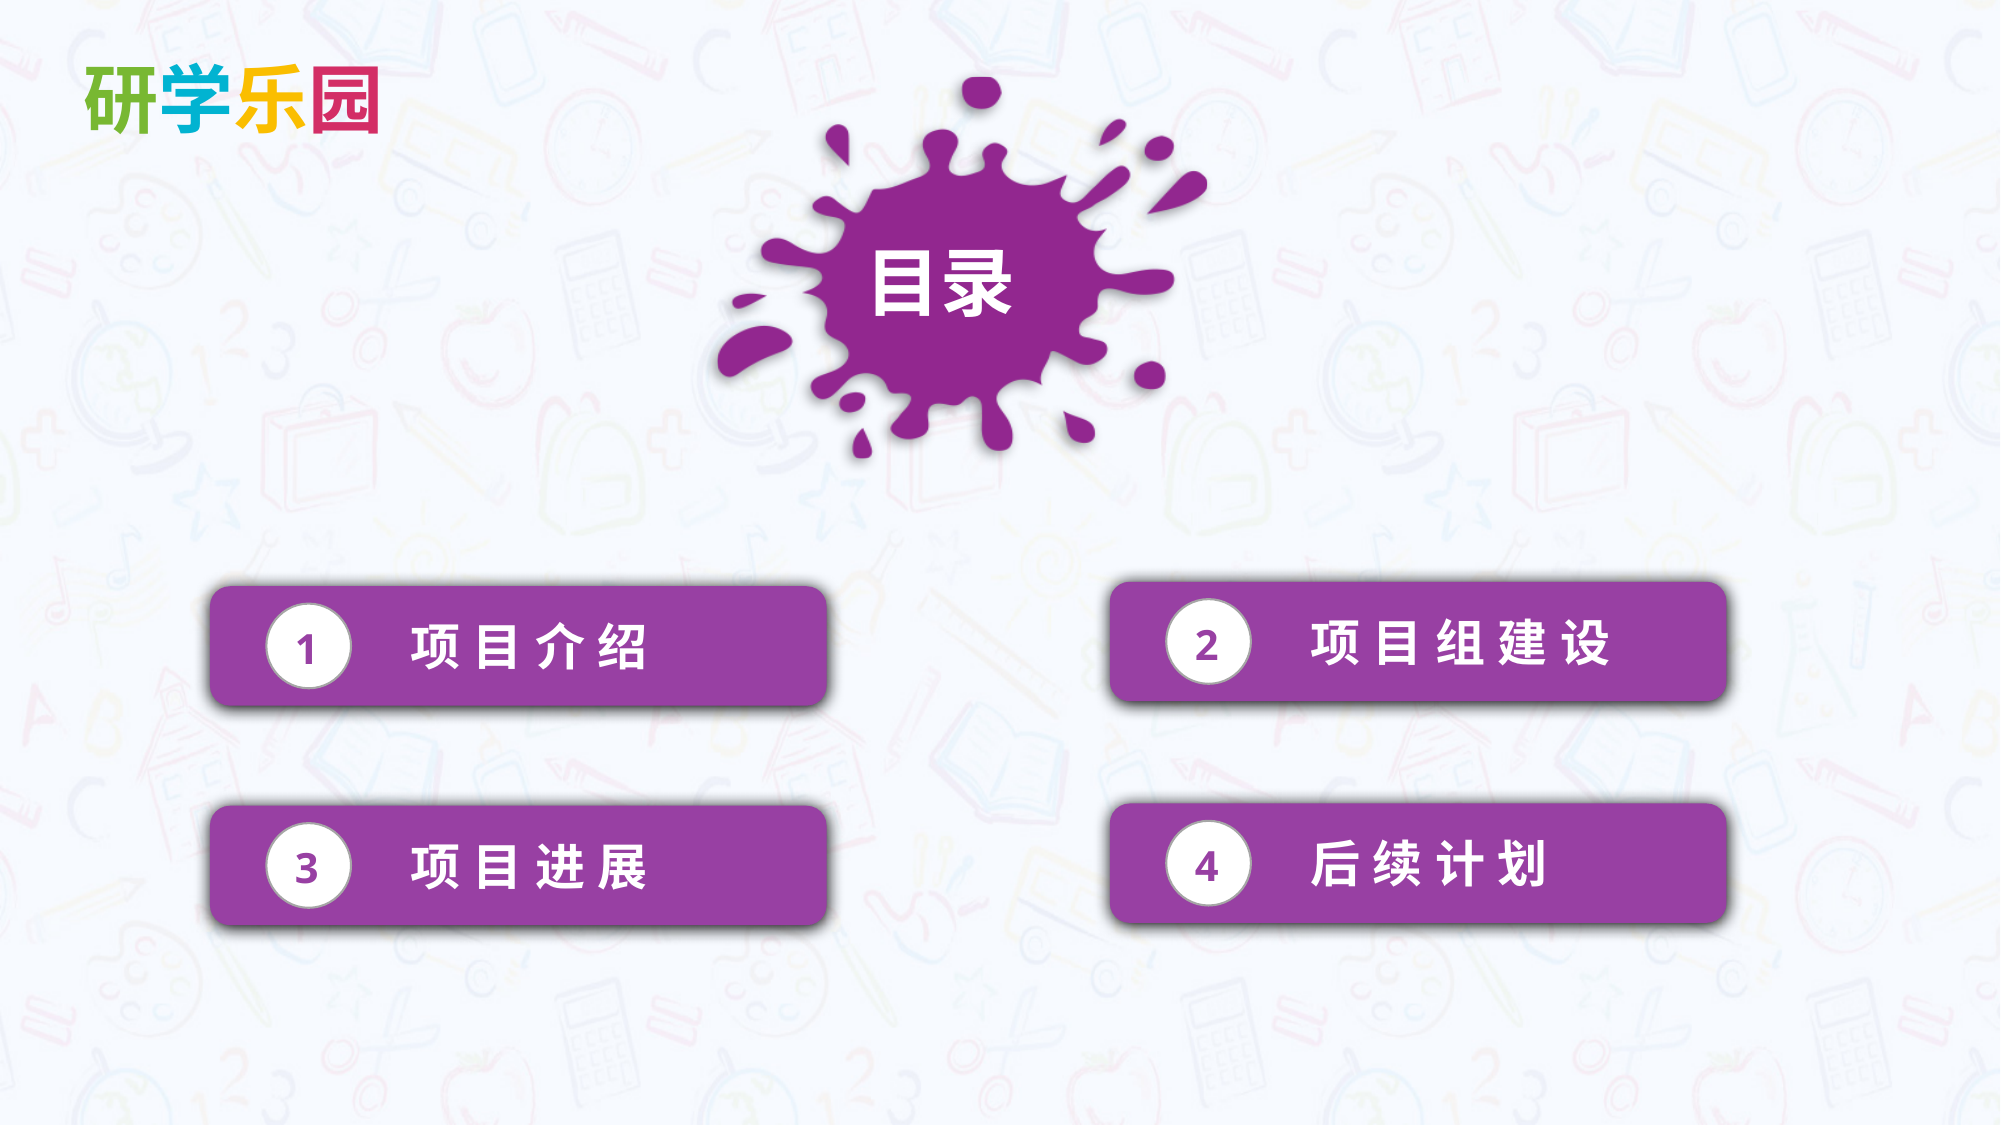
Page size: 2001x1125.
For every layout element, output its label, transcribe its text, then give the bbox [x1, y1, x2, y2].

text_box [209, 586, 827, 706]
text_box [717, 76, 1208, 459]
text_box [209, 805, 827, 926]
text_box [1109, 581, 1727, 702]
picture [0, 0, 2001, 1125]
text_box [1109, 803, 1727, 923]
text_box 研学乐园 [69, 45, 412, 150]
